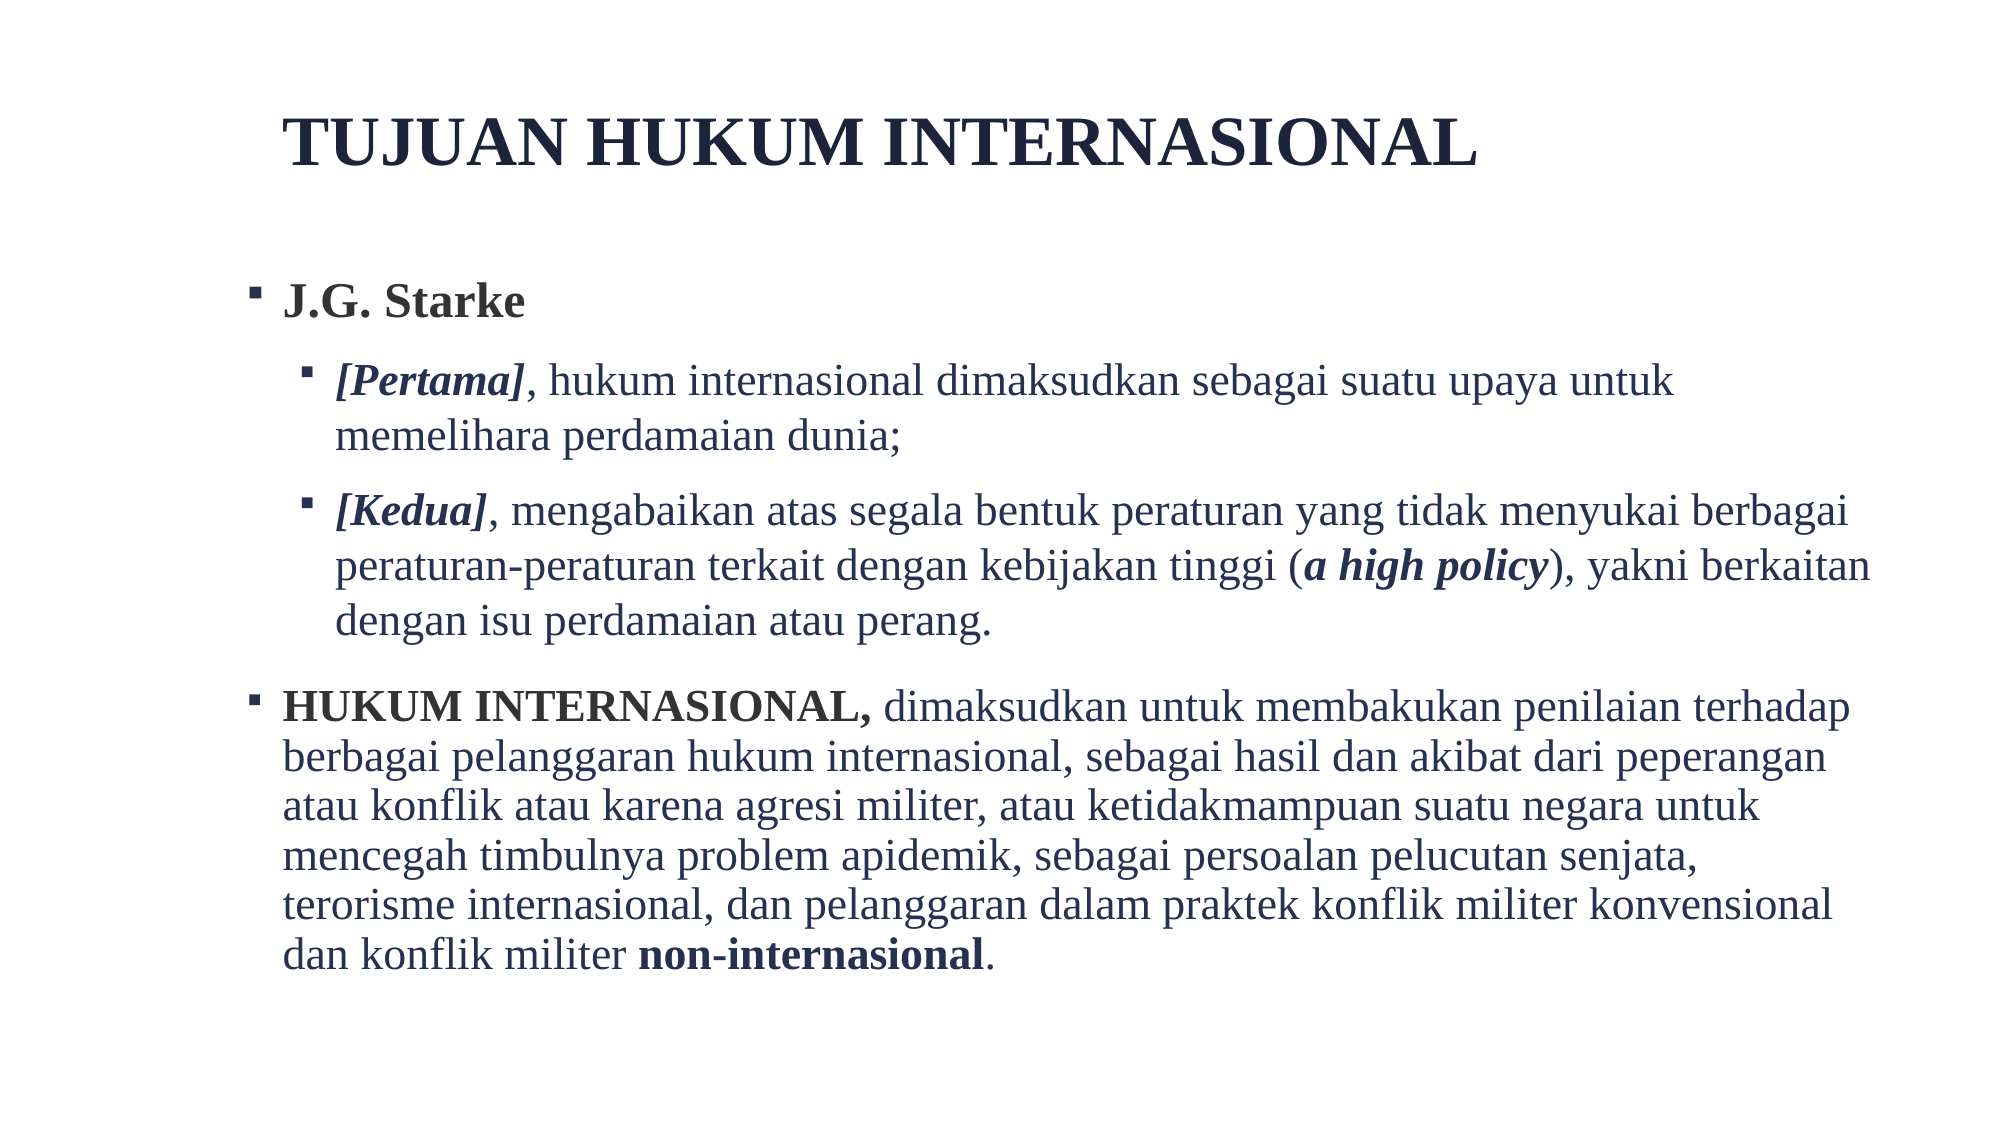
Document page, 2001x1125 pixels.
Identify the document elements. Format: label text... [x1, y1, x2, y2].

title TUJUAN HUKUM INTERNASIONAL [267, 41, 1827, 244]
text_box J.G. Starke [Pertama], hukum internasional dimaksudkan sebagai suatu upaya untuk memelihara perdamaian dunia; [Kedua], mengabaikan atas segala bentuk peraturan yang tidak menyukai berbagai peraturan-peraturan terkait dengan kebijakan tinggi (a high policy), yakni berkaitan dengan isu perdamaian atau perang. HUKUM INTERNASIONAL, dimaksudkan untuk membakukan penilaian terhadap berbagai pelanggaran hukum internasional, sebagai hasil dan akibat dari peperangan atau konflik atau karena agresi militer, atau ketidakmampuan suatu negara untuk mencegah timbulnya problem apidemik, sebagai persoalan pelucutan senjata, terorisme internasional, dan pelanggaran dalam praktek konflik militer konvensional dan konflik militer non-internasional. [224, 266, 1895, 1035]
